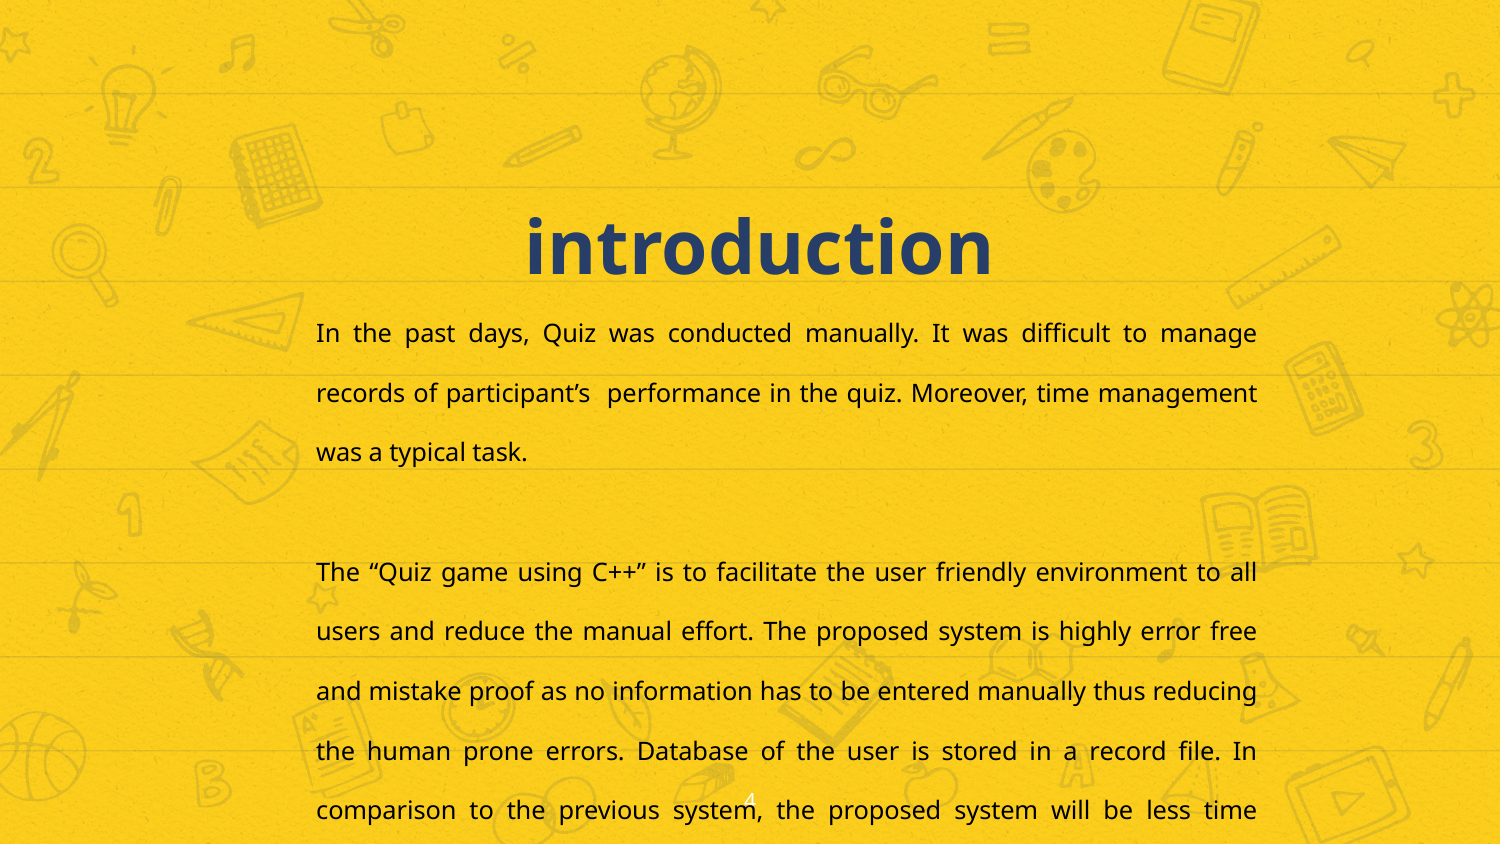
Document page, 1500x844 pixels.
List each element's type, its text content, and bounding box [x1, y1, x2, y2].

picture [0, 0, 1500, 844]
text_box In the past days, Quiz was conducted manually. It was difficult to manage records of participant’s performance in the quiz. Moreover, time management was a typical task. The “Quiz game using C++” is to facilitate the user friendly environment to all users and reduce the manual effort. The proposed system is highly error free and mistake proof as no information has to be entered manually thus reducing the human prone errors. Database of the user is stored in a record file. In comparison to the previous system, the proposed system will be less time consuming and is more efficient. [301, 280, 1274, 844]
list introduction [336, 194, 1164, 280]
